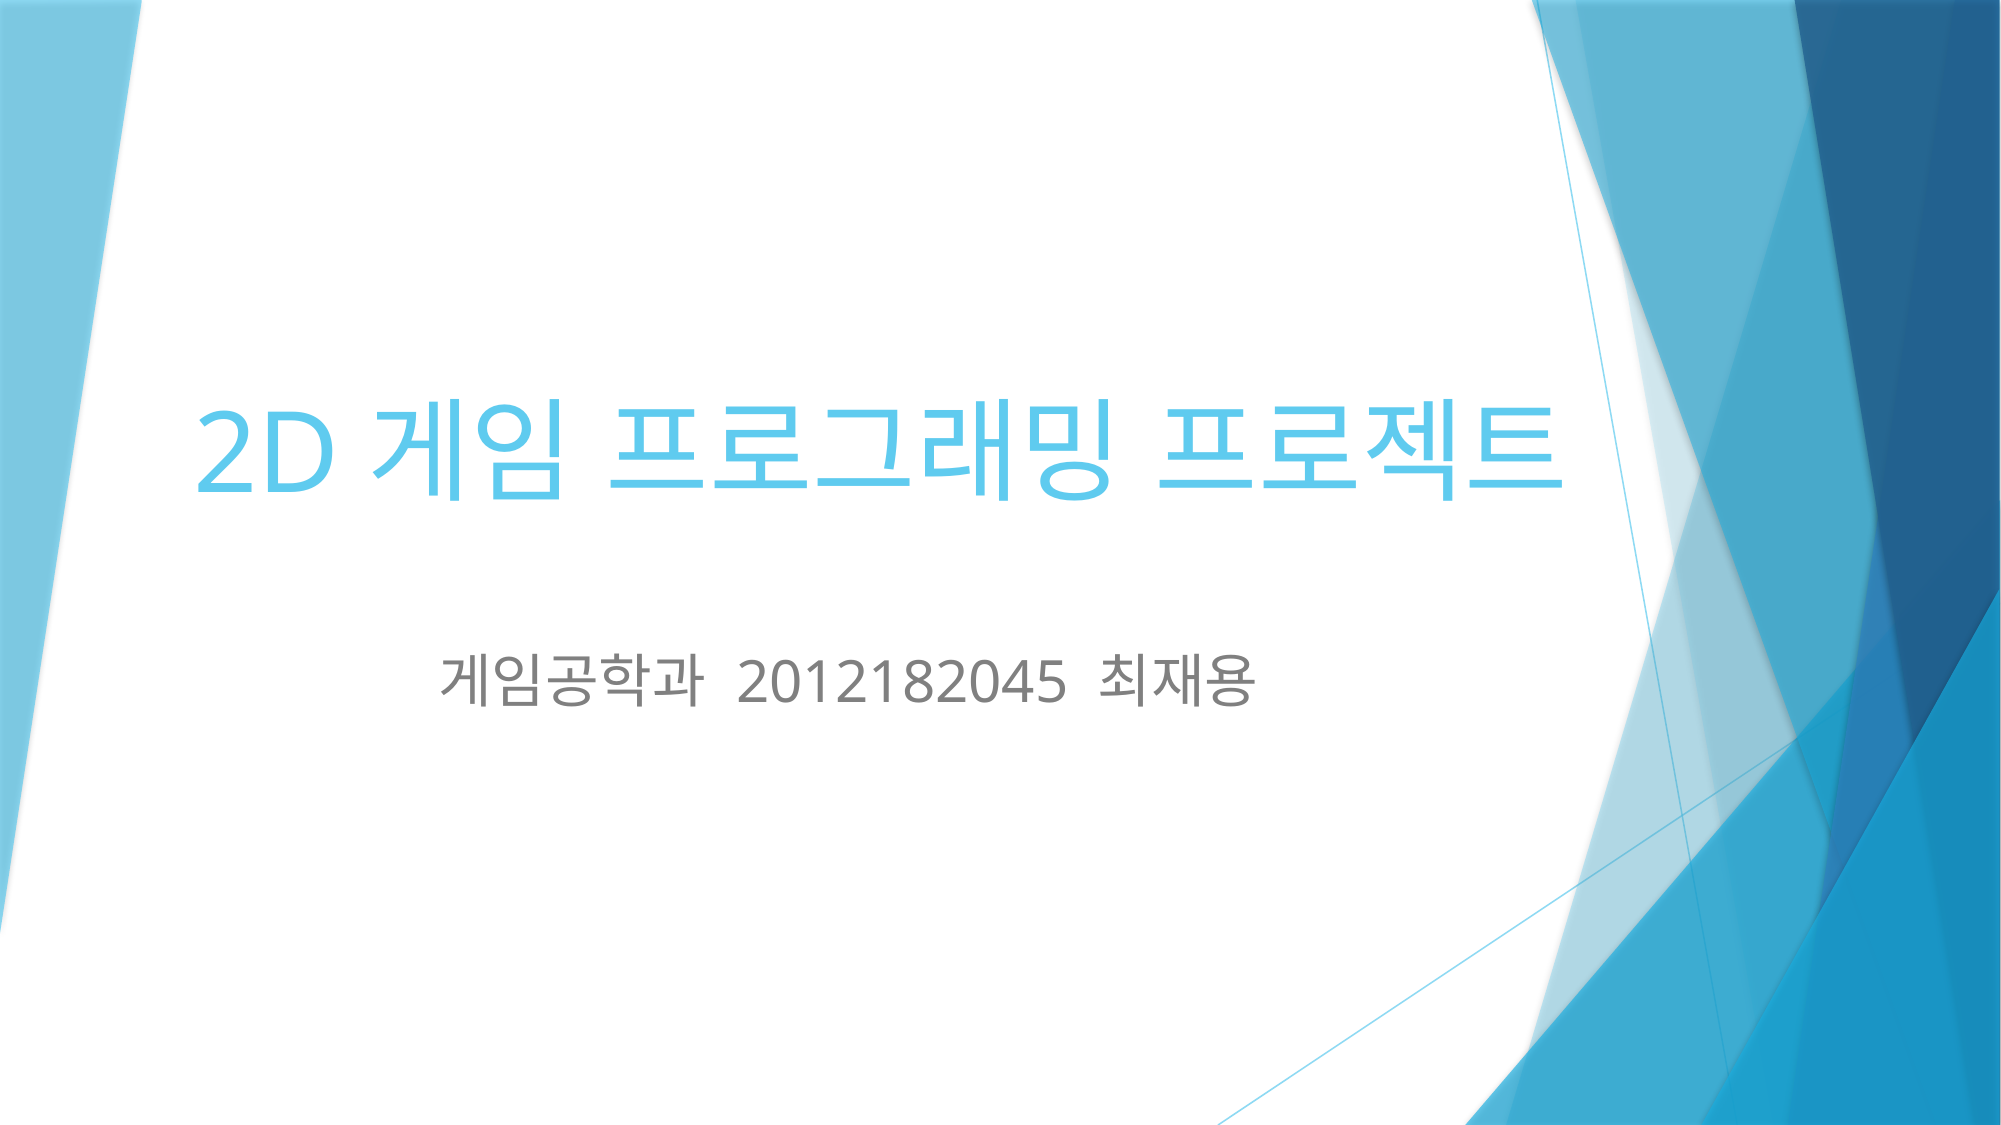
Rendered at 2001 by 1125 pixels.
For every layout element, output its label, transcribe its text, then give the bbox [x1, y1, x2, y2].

title 2D게임 프로그래밍 프로젝트 [112, 387, 1584, 523]
subtitle 게임공학과 2012182045 최재용 [211, 636, 1486, 817]
